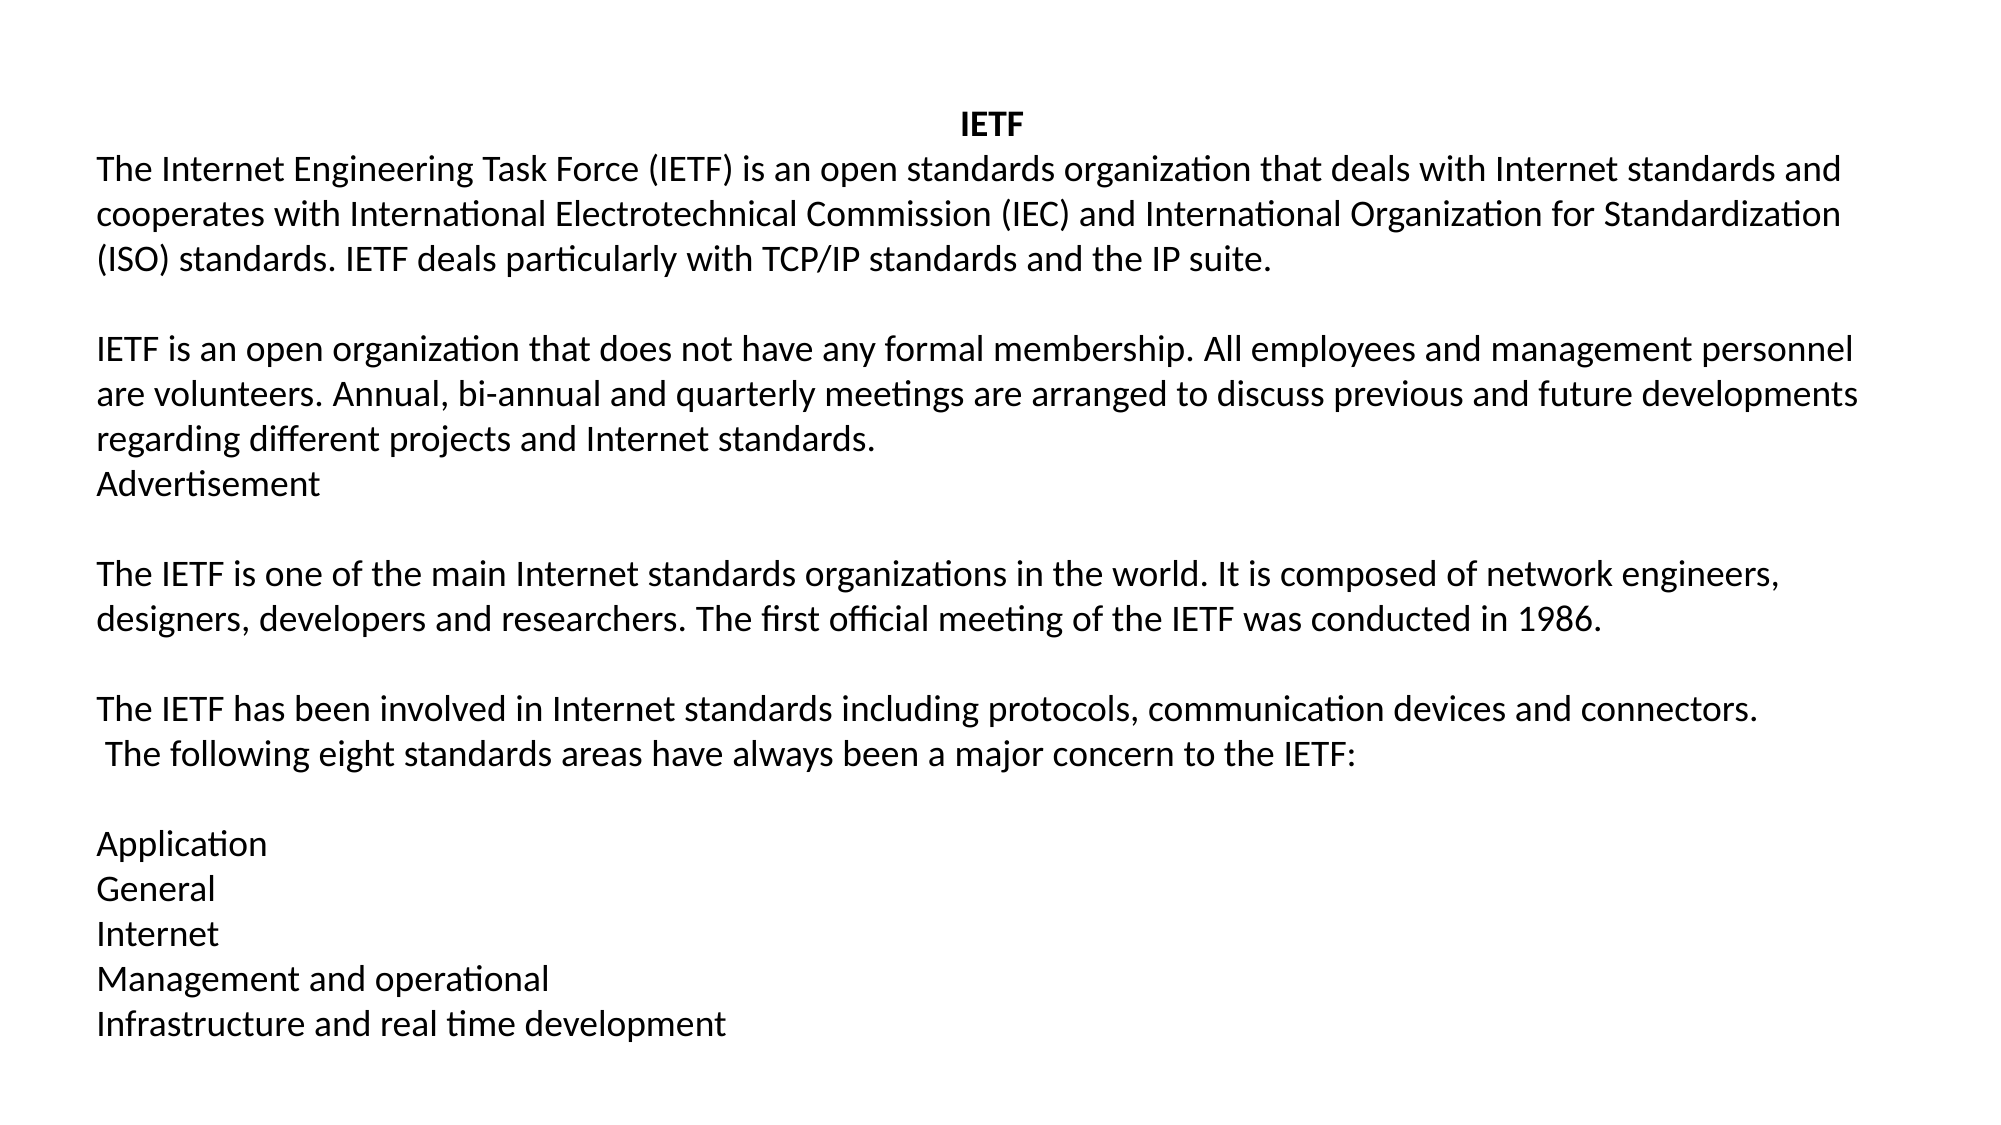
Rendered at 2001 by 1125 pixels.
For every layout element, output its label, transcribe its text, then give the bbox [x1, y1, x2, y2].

text_box IETF The Internet Engineering Task Force (IETF) is an open standards organization that deals with Internet standards and cooperates with International Electrotechnical Commission (IEC) and International Organization for Standardization (ISO) standards. IETF deals particularly with TCP/IP standards and the IP suite. IETF is an open organization that does not have any formal membership. All employees and management personnel are volunteers. Annual, bi-annual and quarterly meetings are arranged to discuss previous and future developments regarding different projects and Internet standards. Advertisement The IETF is one of the main Internet standards organizations in the world. It is composed of network engineers, designers, developers and researchers. The first official meeting of the IETF was conducted in 1986. The IETF has been involved in Internet standards including protocols, communication devices and connectors. The following eight standards areas have always been a major concern to the IETF: Application General Internet Management and operational Infrastructure and real time development [81, 92, 1903, 1097]
